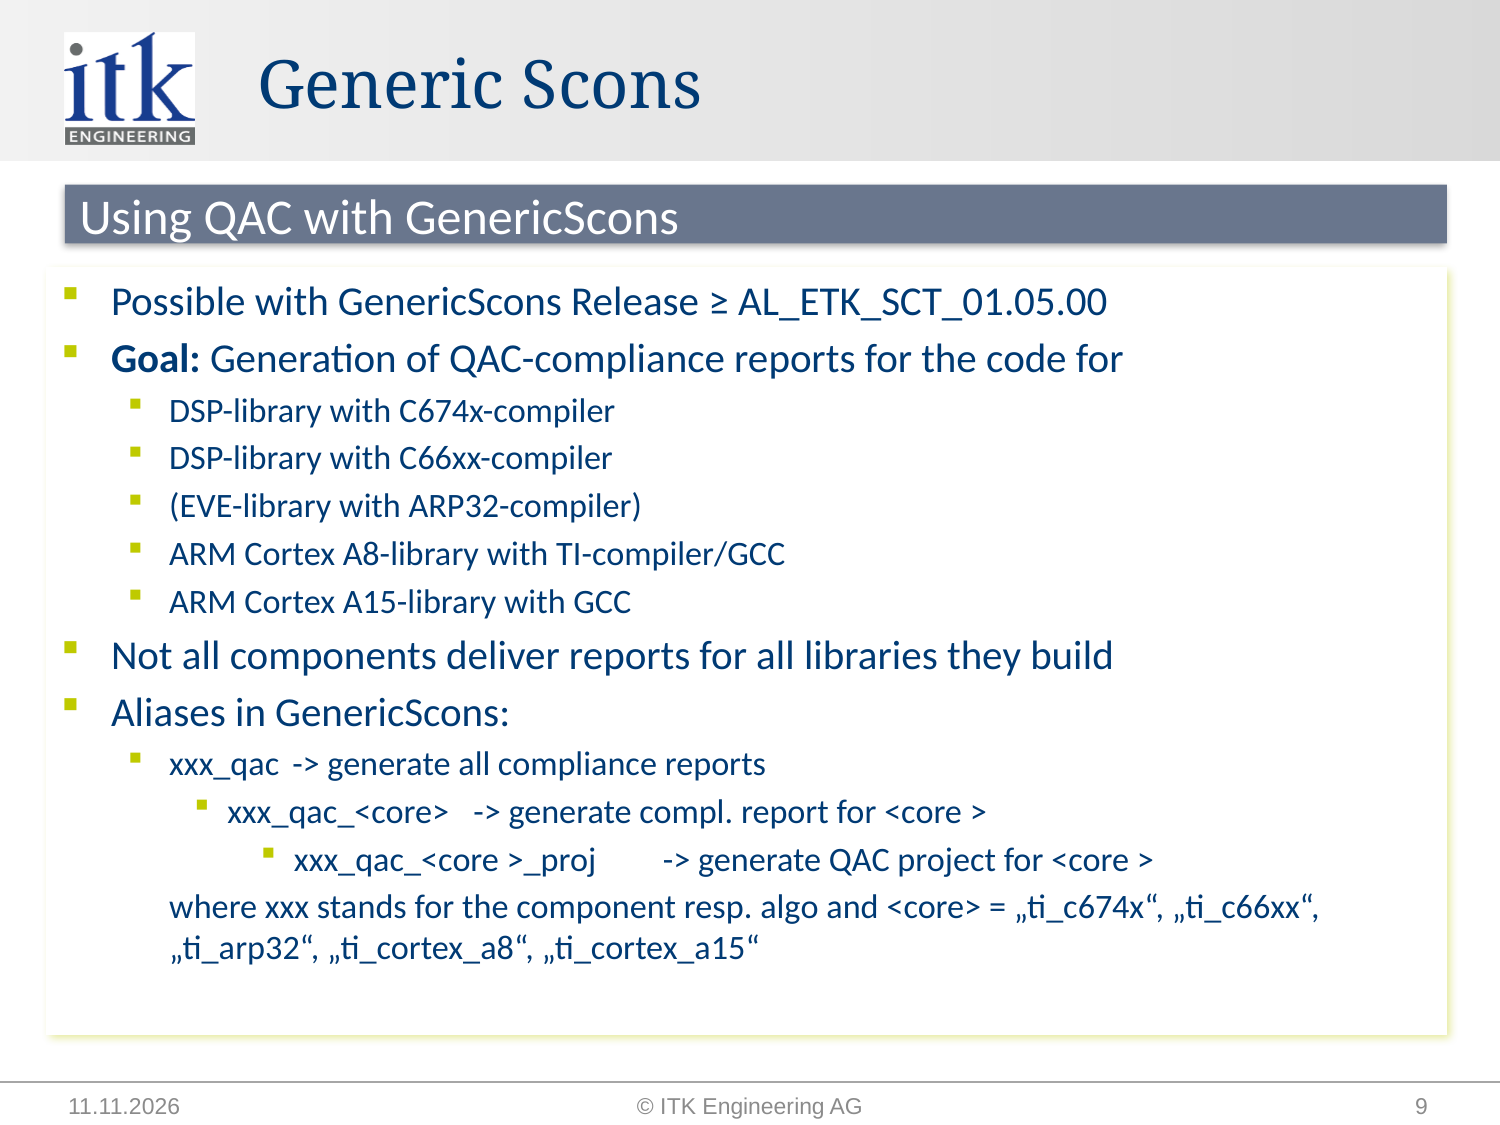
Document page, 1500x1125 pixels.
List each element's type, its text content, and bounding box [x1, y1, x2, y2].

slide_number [53, 1075, 404, 1125]
picture [64, 32, 195, 145]
title Generic Scons [242, 18, 1447, 145]
list Possible with GenericScons Release ≥ AL_ETK_SCT_01.05.00 Goal: Generation of QAC-compliance reports for the code for DSP-library with C674x-compiler DSP-library with C66xx-compiler (EVE-library with ARP32-compiler) ARM Cortex A8-library with TI-compiler/GCC ARM Cortex A15-library with GCC Not all components deliver reports for all libraries they build Aliases in GenericScons: xxx_qac -> generate all compliance reports xxx_qac_<core> -> generate compl. report for <core > xxx_qac_<core >_proj -> generate QAC project for <core > where xxx stands for the component resp. algo and <core> = „ti_c674x“, „ti_c66xx“, „ti_arp32“, „ti_cortex_a8“, „ti_cortex_a15“ [46, 267, 1447, 1035]
footer © ITK Engineering AG [512, 1075, 988, 1125]
list Using QAC with GenericScons [63, 183, 1448, 245]
slide_number 9 [1092, 1075, 1443, 1125]
